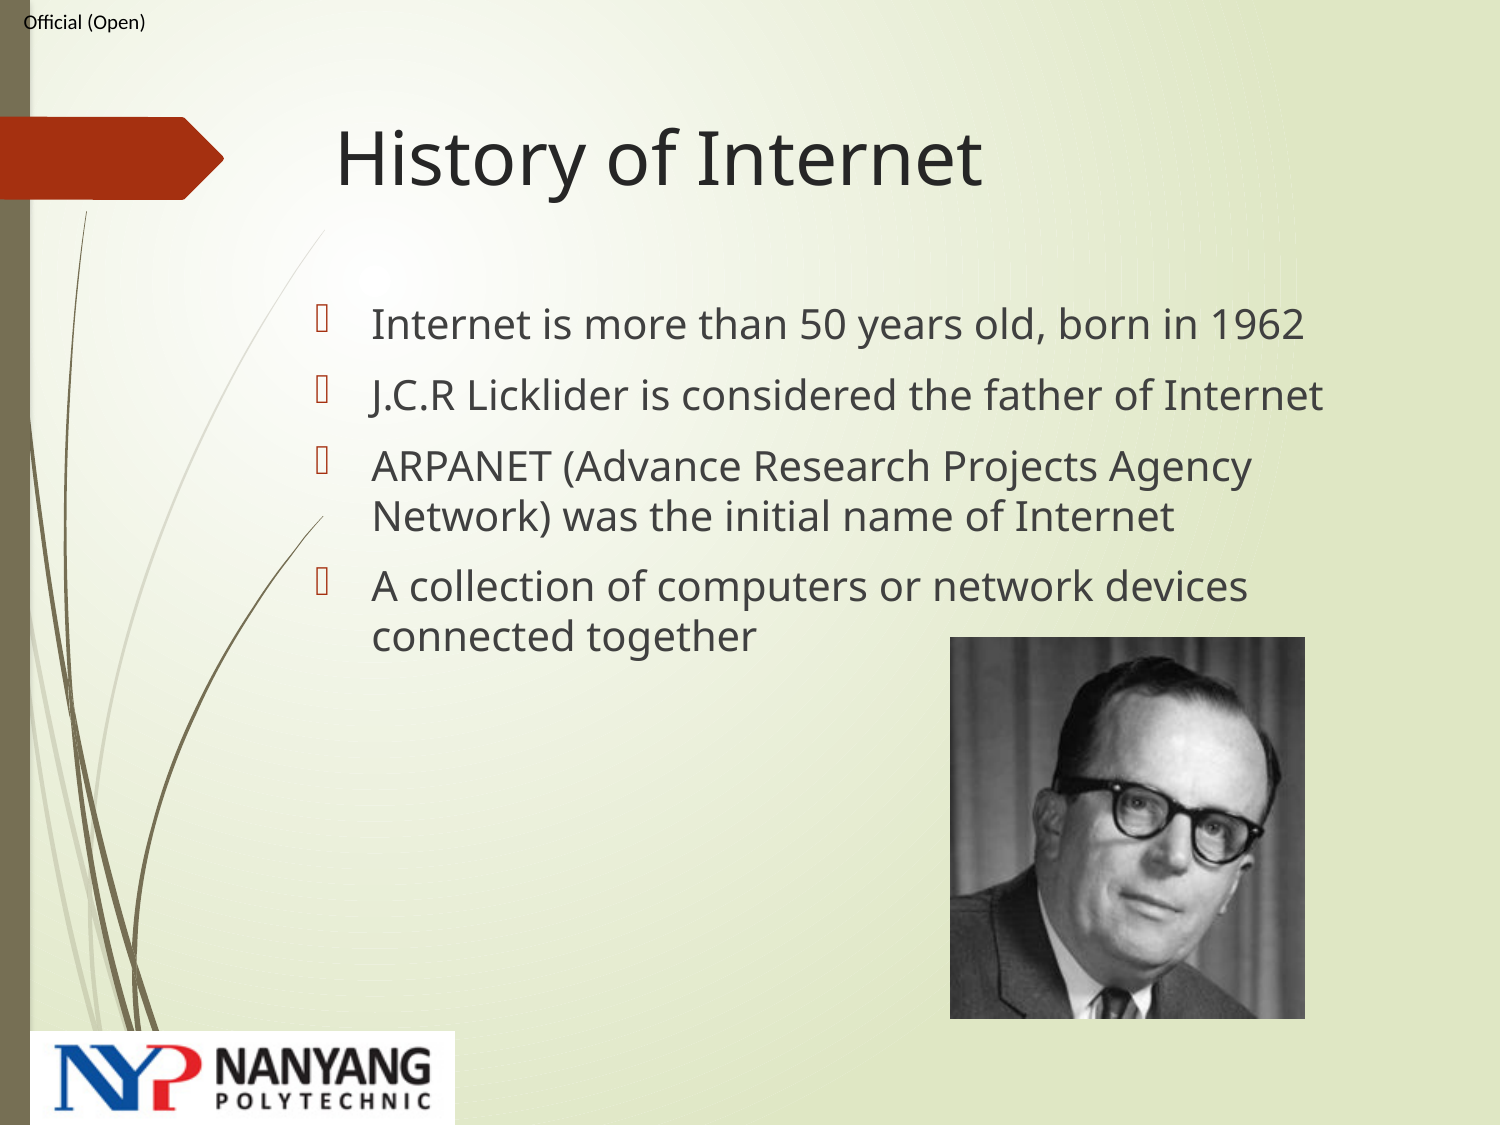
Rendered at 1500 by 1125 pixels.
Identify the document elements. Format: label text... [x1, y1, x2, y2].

picture [30, 1031, 455, 1125]
list Internet is more than 50 years old, born in 1962 J.C.R Licklider is considered the father of Internet ARPANET (Advance Research Projects Agency Network) was the initial name of Internet A collection of computers or network devices connected together [300, 290, 1382, 910]
title History of Internet [319, 102, 1400, 313]
picture [949, 637, 1305, 1019]
